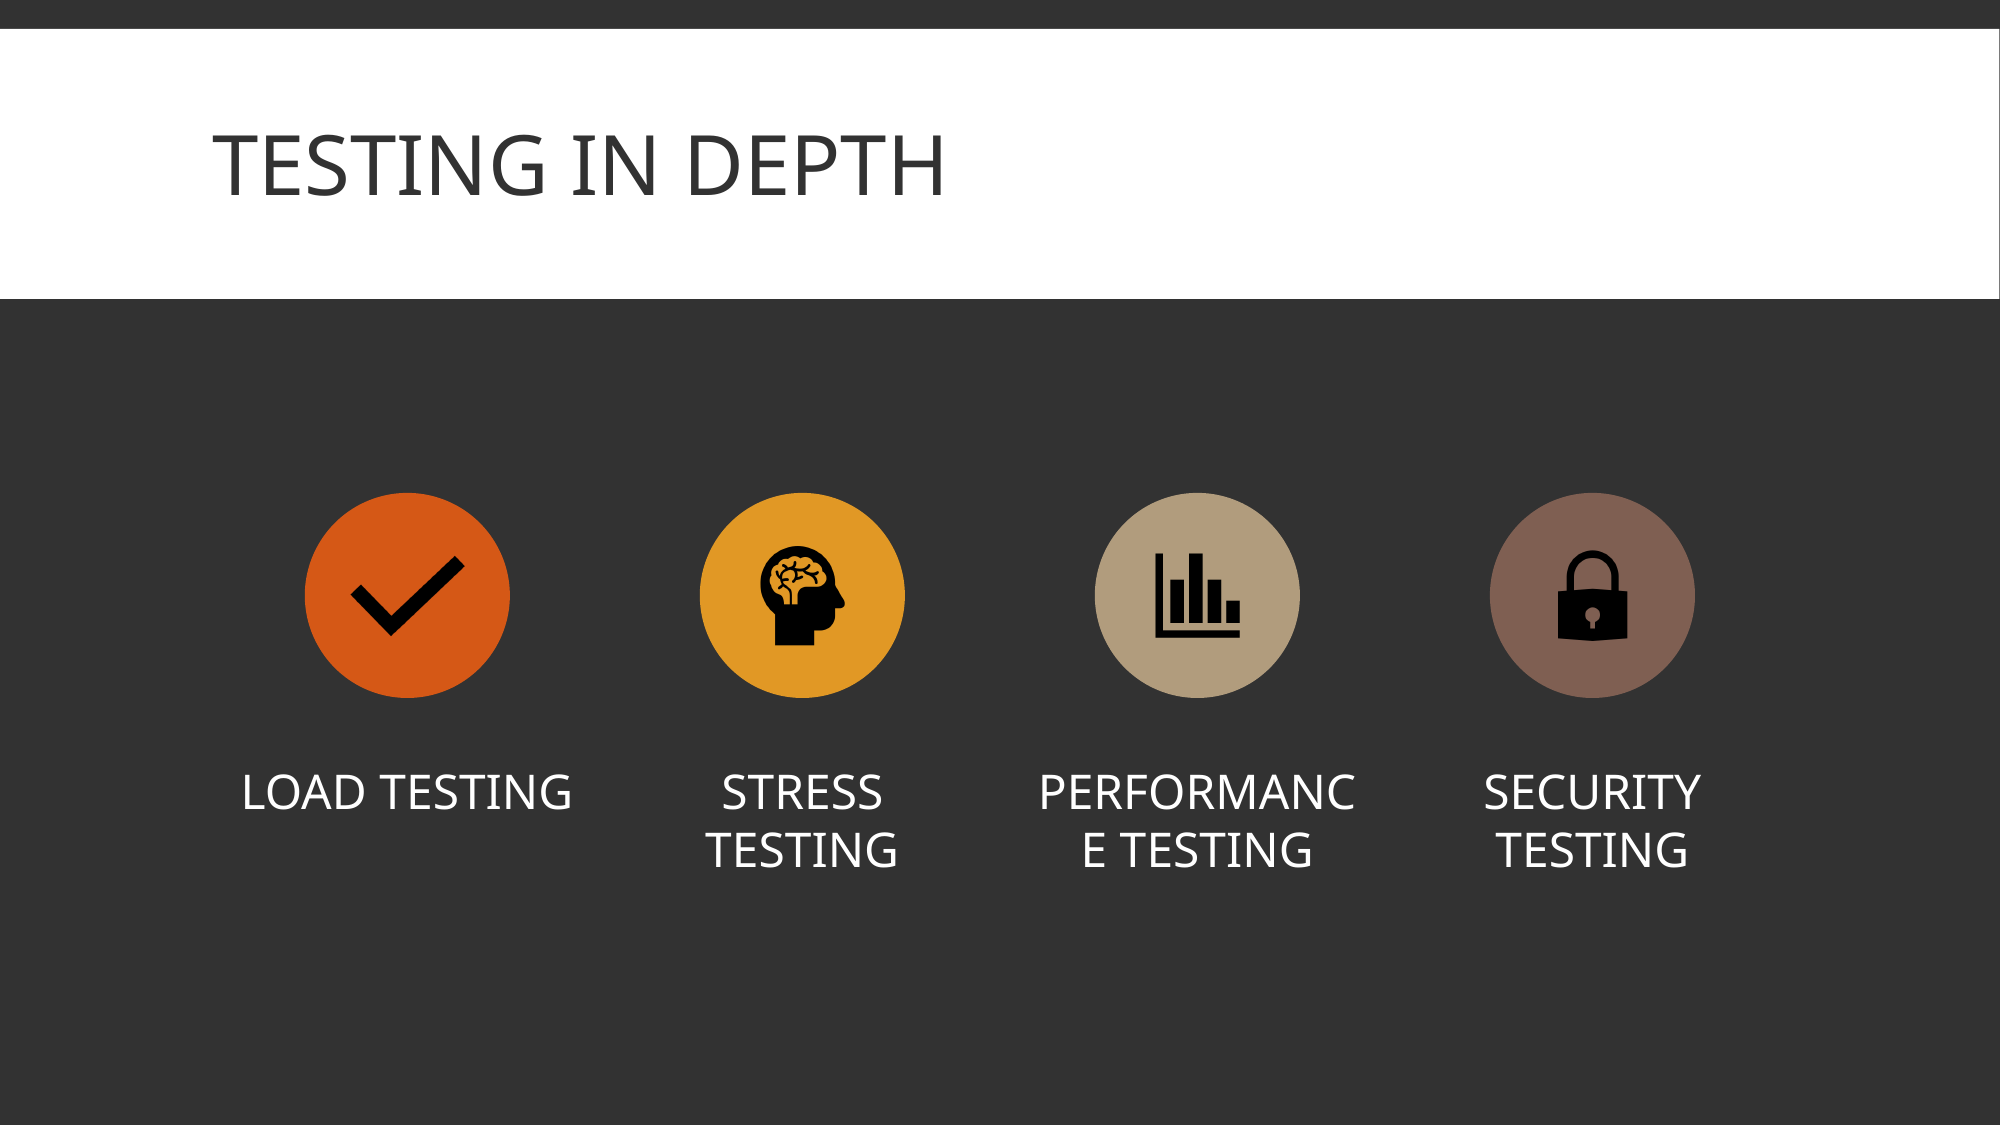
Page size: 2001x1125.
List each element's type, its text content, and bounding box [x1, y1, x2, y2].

title Testing In Depth [197, 46, 1803, 295]
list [197, 405, 1803, 967]
